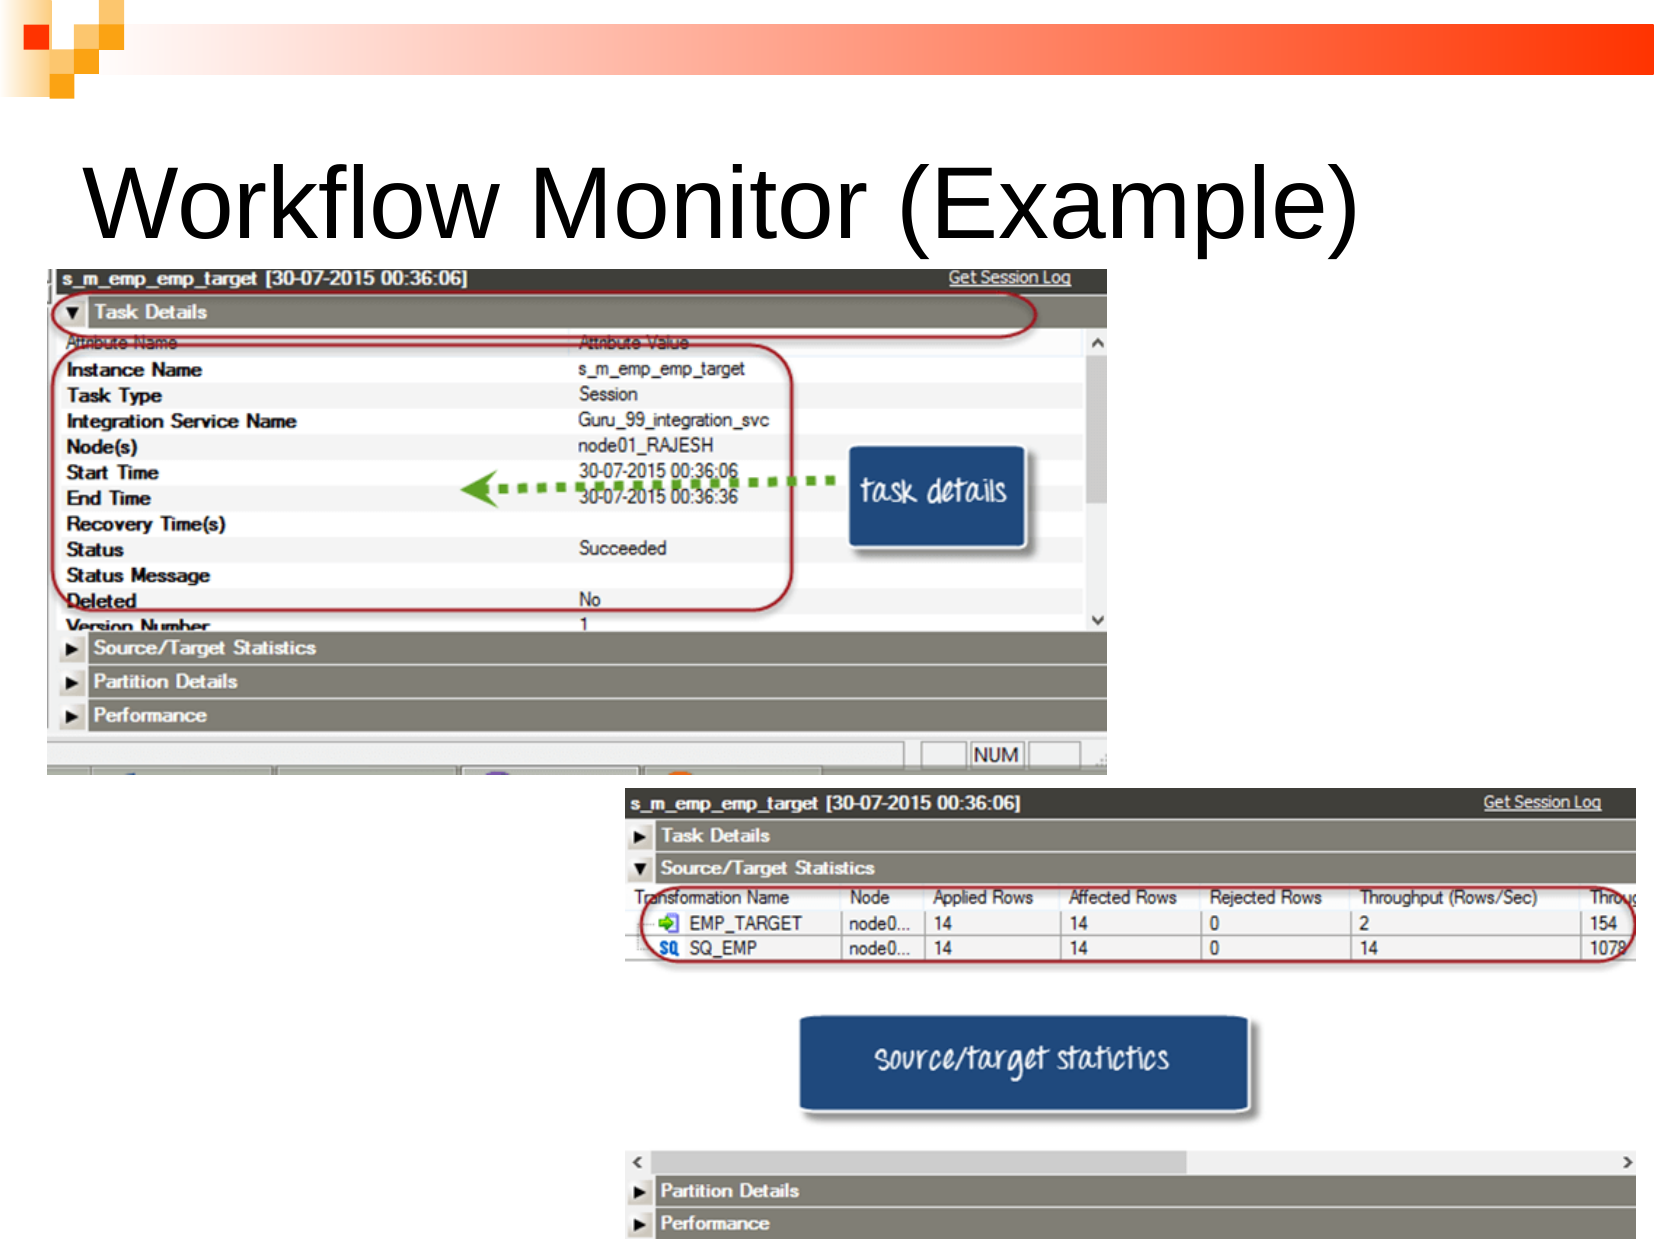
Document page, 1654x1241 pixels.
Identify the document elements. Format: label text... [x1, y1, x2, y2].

picture [625, 788, 1636, 1239]
title Workflow Monitor (Example) [82, 82, 1571, 331]
picture [46, 268, 1107, 775]
